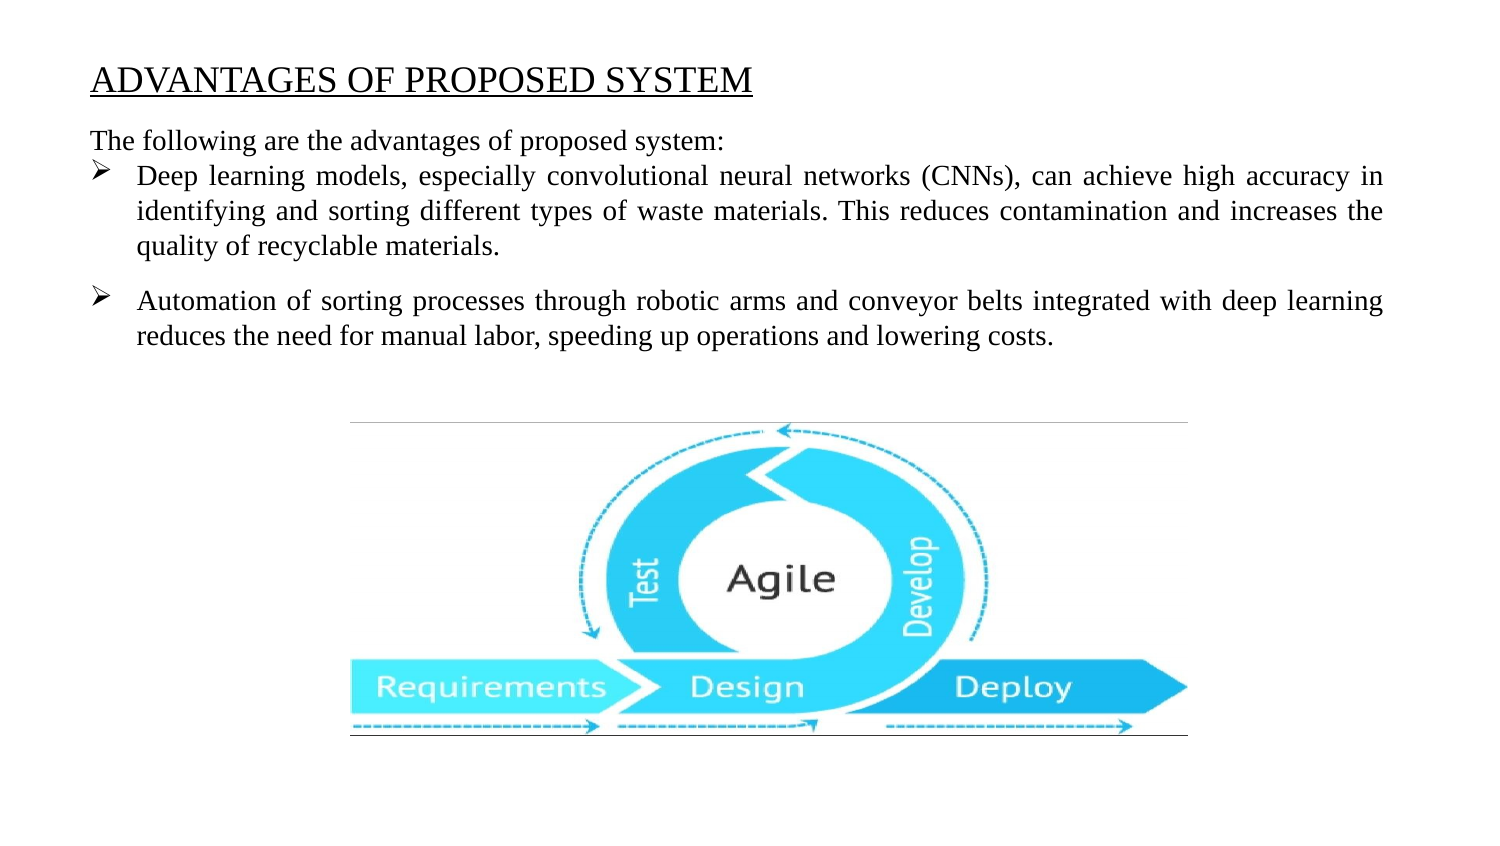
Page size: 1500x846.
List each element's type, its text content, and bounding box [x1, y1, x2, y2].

picture [349, 422, 1188, 736]
text_box ADVANTAGES OF PROPOSED SYSTEM The following are the advantages of proposed system: Deep learning models, especially convolutional neural networks (CNNs), can achieve high accuracy in identifying and sorting different types of waste materials. This reduces contamination and increases the quality of recyclable materials. Automation of sorting processes through robotic arms and conveyor belts integrated with deep learning reduces the need for manual labor, speeding up operations and lowering costs. [75, 47, 1400, 359]
